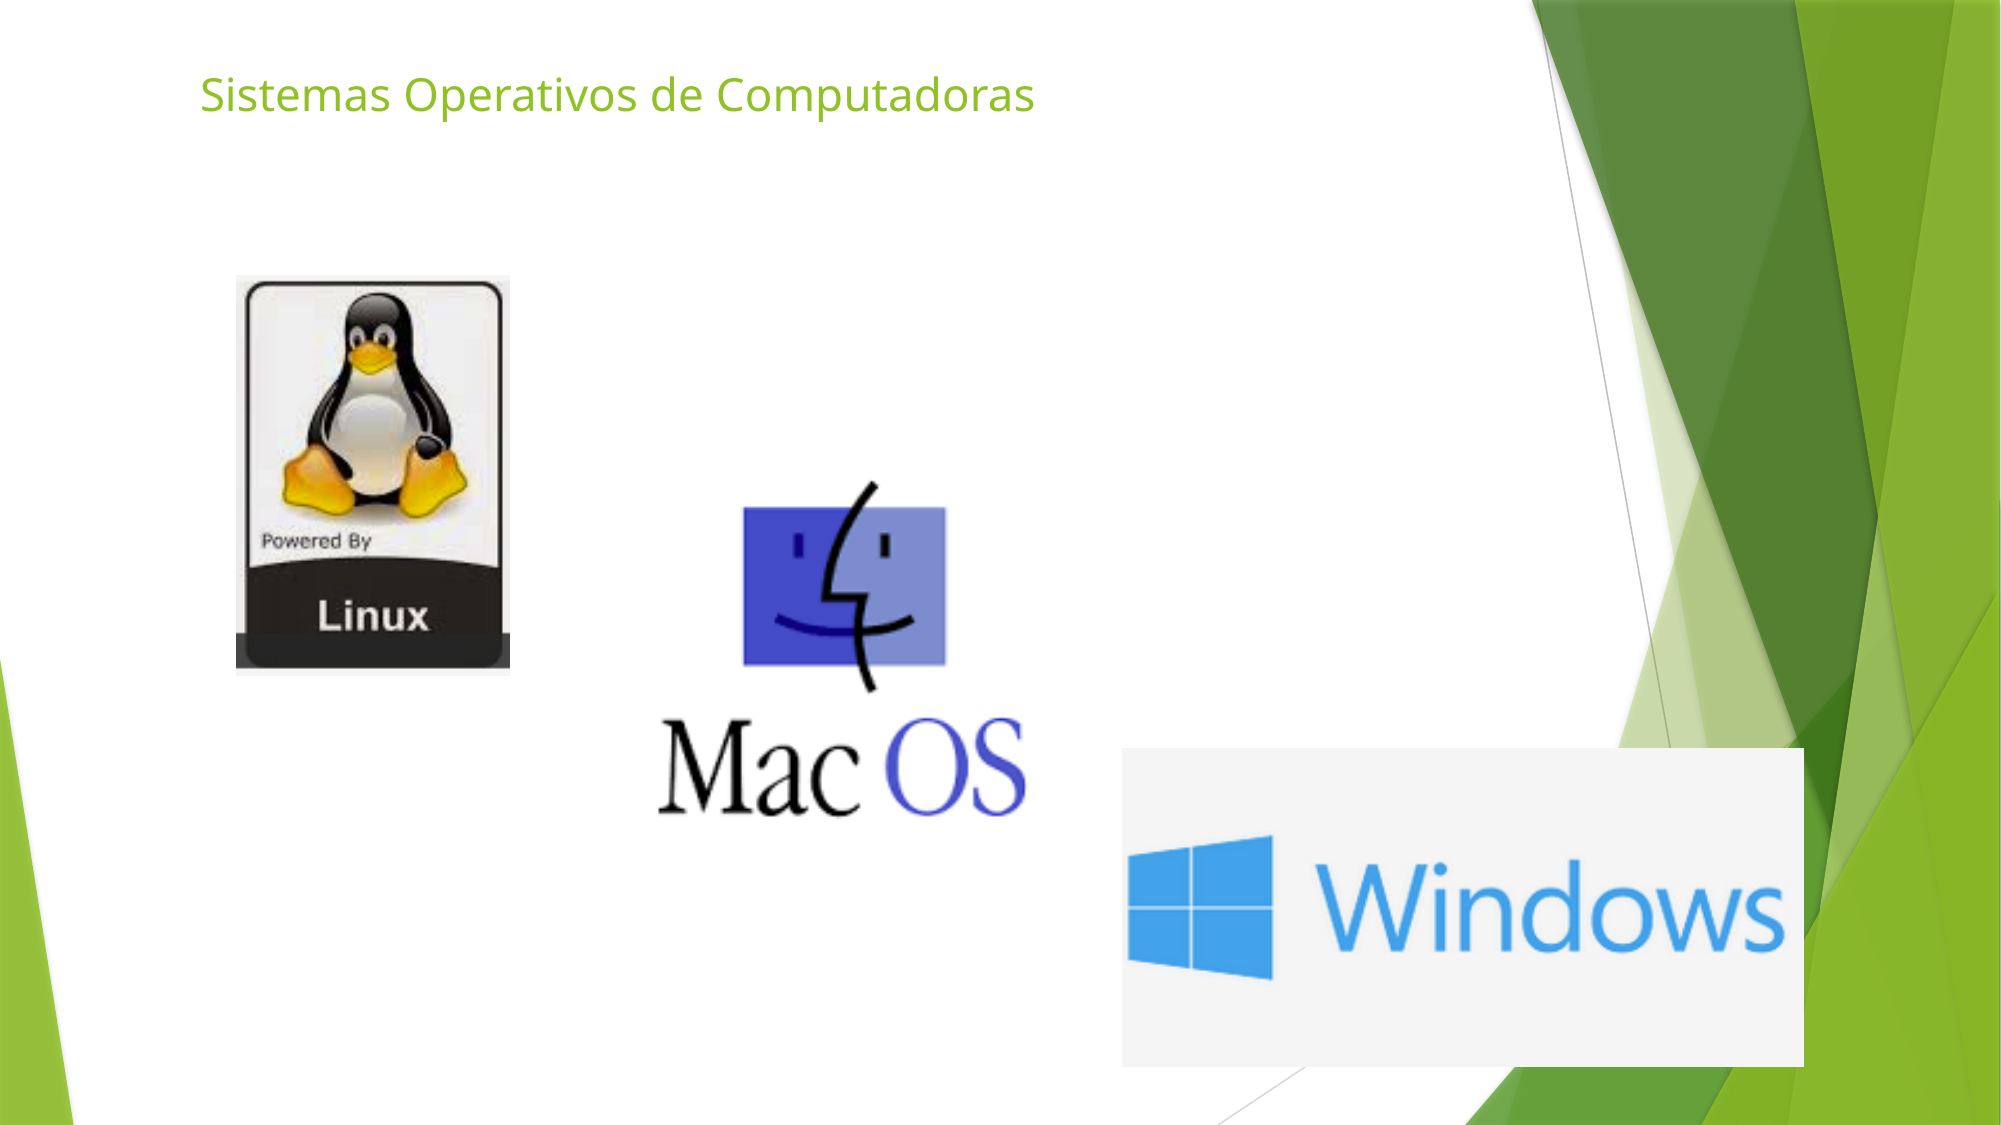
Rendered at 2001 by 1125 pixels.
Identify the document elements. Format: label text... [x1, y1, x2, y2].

title Sistemas Operativos de Computadoras [184, 57, 1387, 185]
picture [1121, 747, 1805, 1068]
picture [235, 275, 511, 676]
picture [608, 458, 1037, 841]
